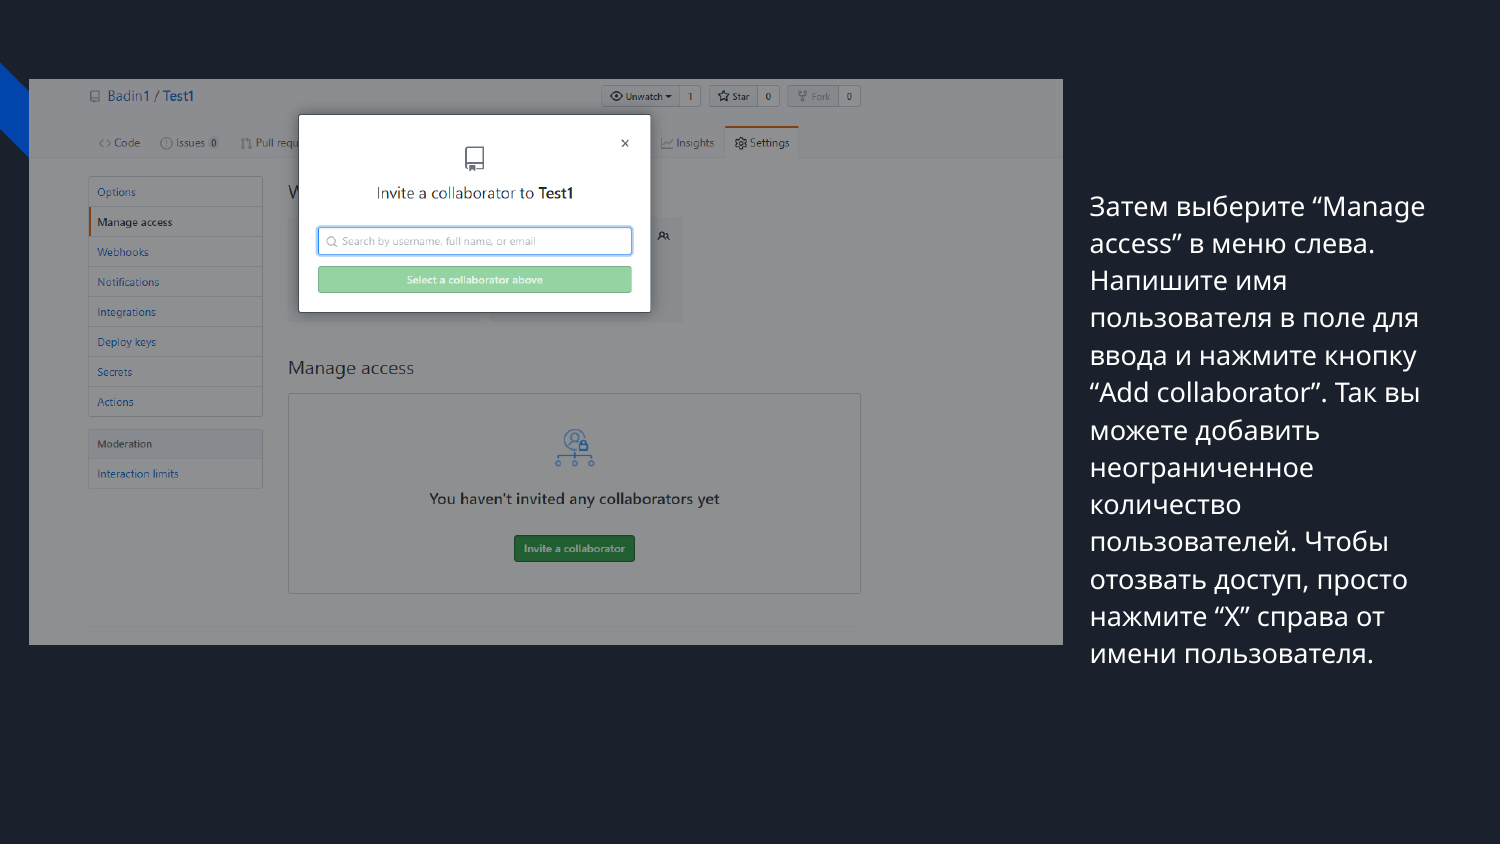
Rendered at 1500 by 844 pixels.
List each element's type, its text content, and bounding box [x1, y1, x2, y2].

list Затем выберите “Manage access” в меню слева. Напишите имя пользователя в поле для ввода и нажмите кнопку “Add collaborator”. Так вы можете добавить неограниченное количество пользователей. Чтобы отозвать доступ, просто нажмите “X” справа от имени пользователя. [1074, 169, 1466, 735]
picture [28, 78, 1063, 646]
